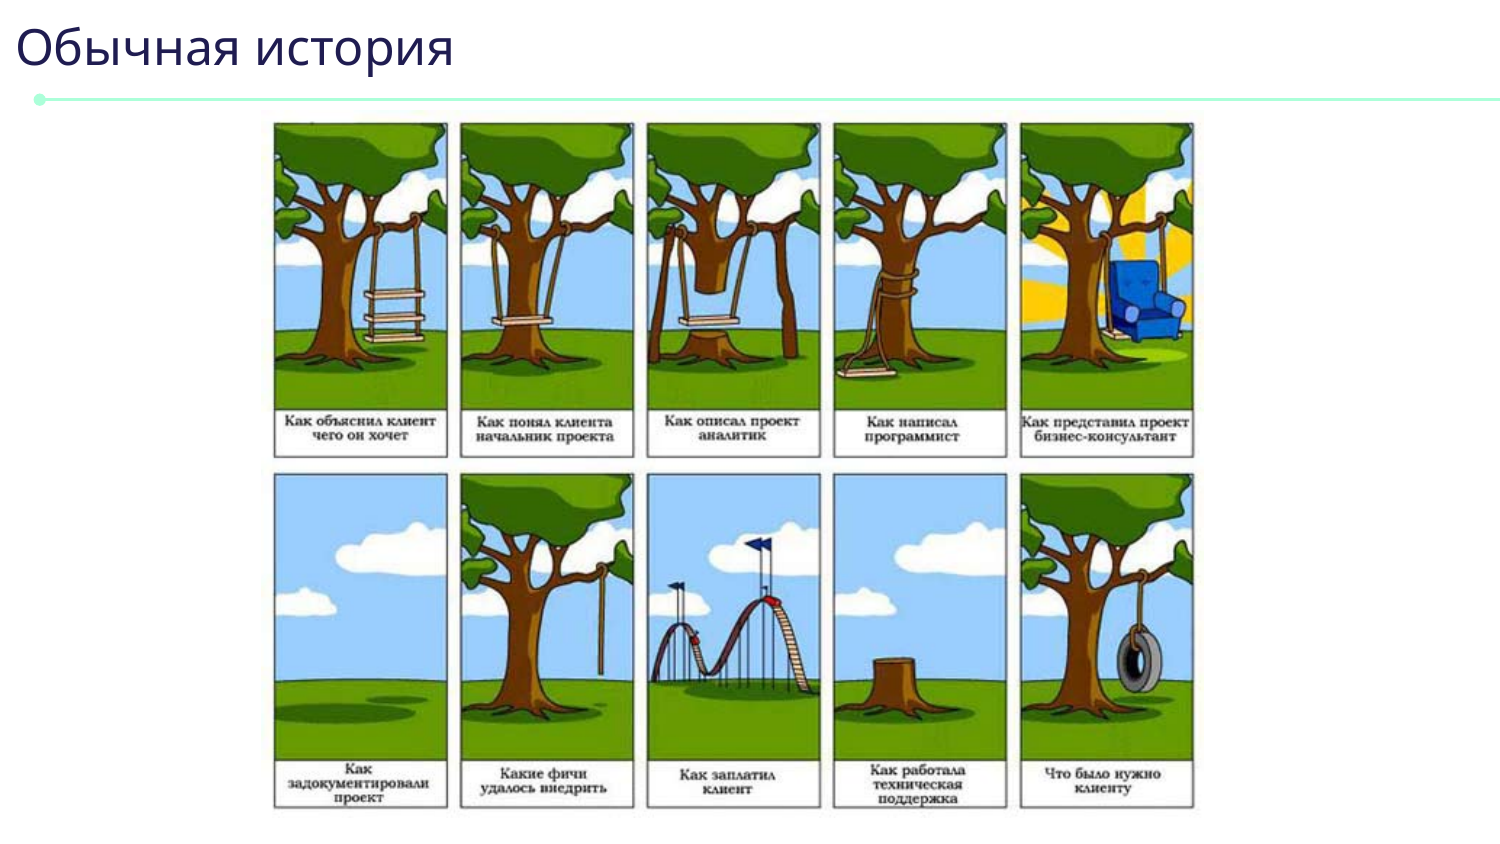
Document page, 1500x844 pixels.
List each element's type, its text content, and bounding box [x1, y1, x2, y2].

picture [261, 110, 1204, 818]
title Обычная история [0, 0, 998, 89]
